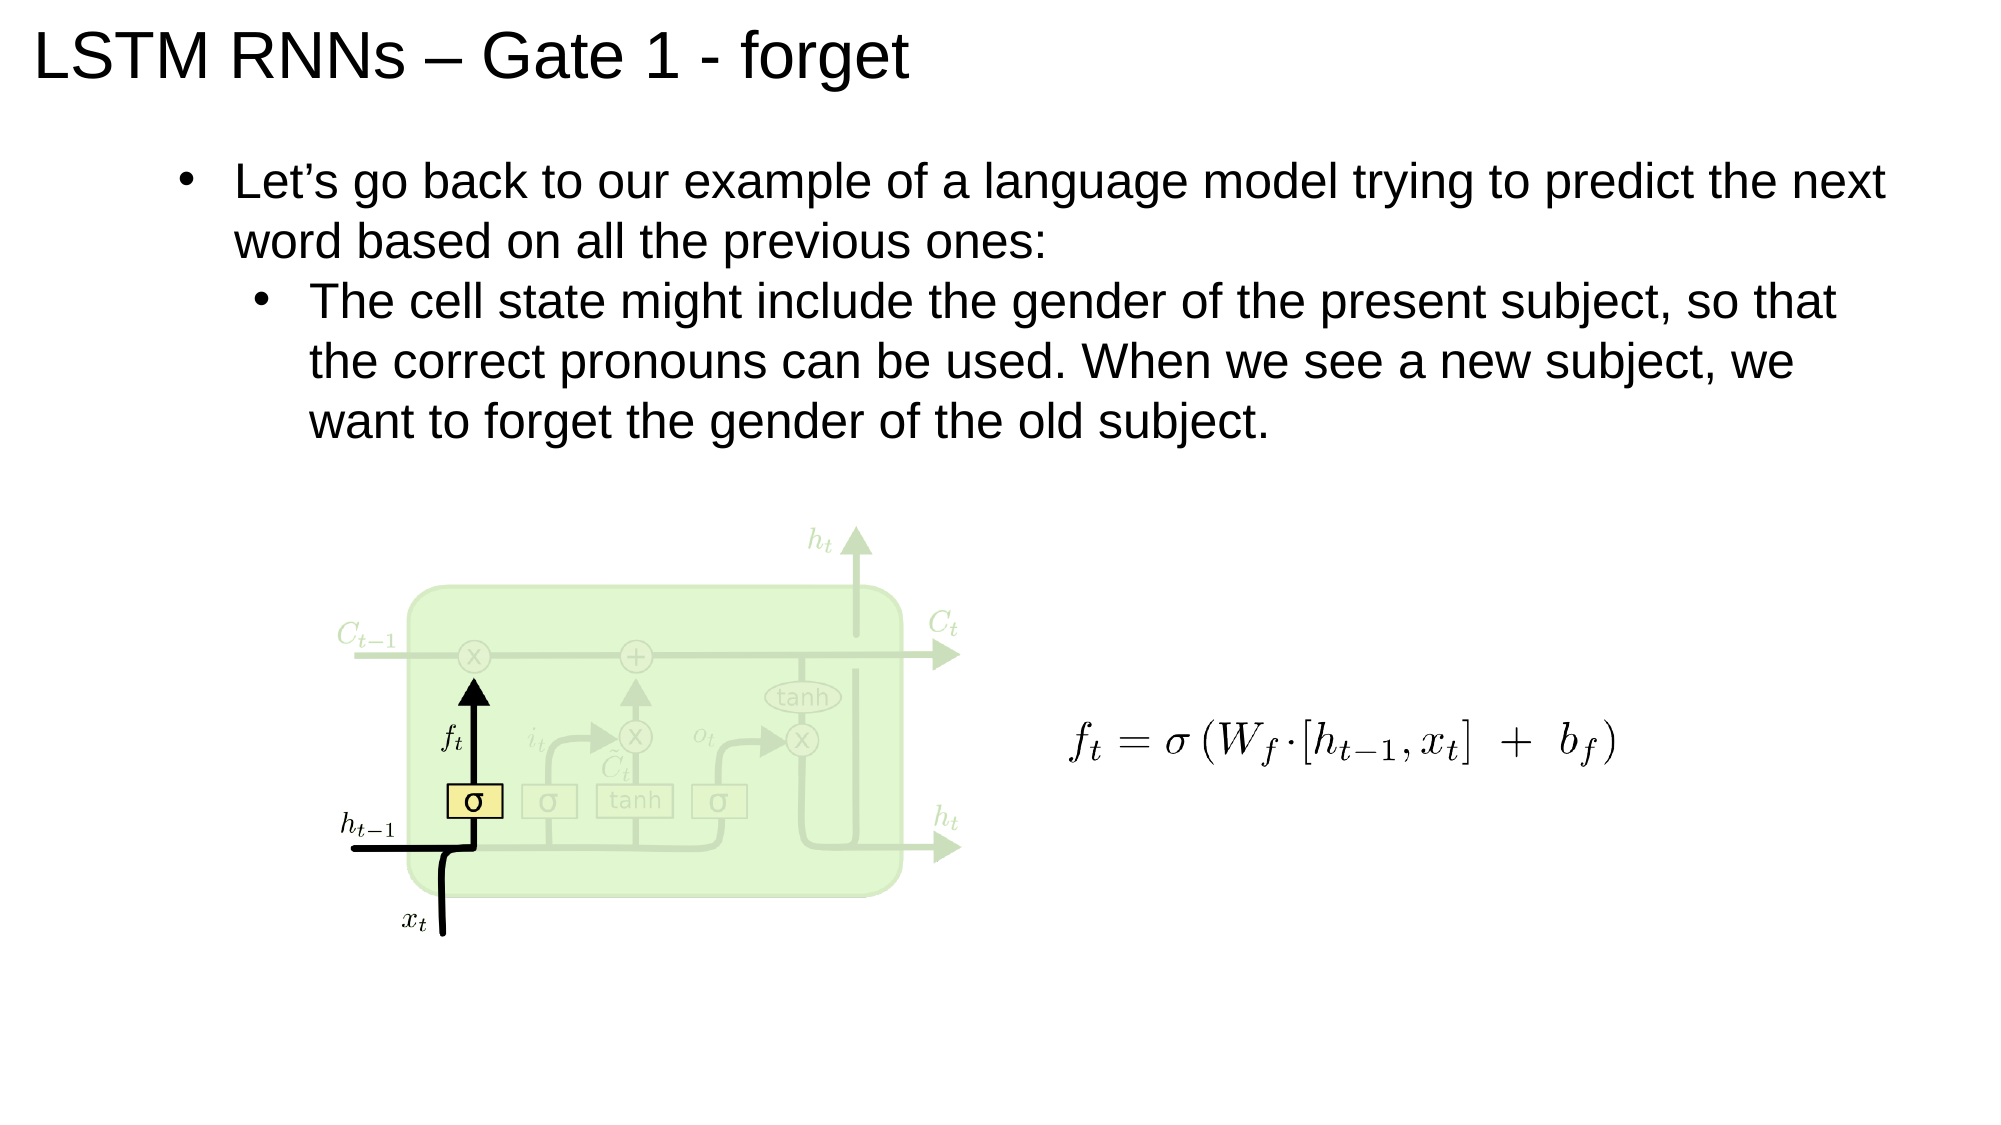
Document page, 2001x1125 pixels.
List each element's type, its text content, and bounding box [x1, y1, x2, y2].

text_box LSTM RNNs – Gate 1 - forget [18, 4, 927, 99]
picture [320, 519, 1690, 943]
text_box Let’s go back to our example of a language model trying to predict the next word based on all the previous ones: The cell state might include the gender of the present subject, so that the correct pronouns can be used. When we see a new subject, we want to forget the gender of the old subject. [163, 140, 1905, 456]
